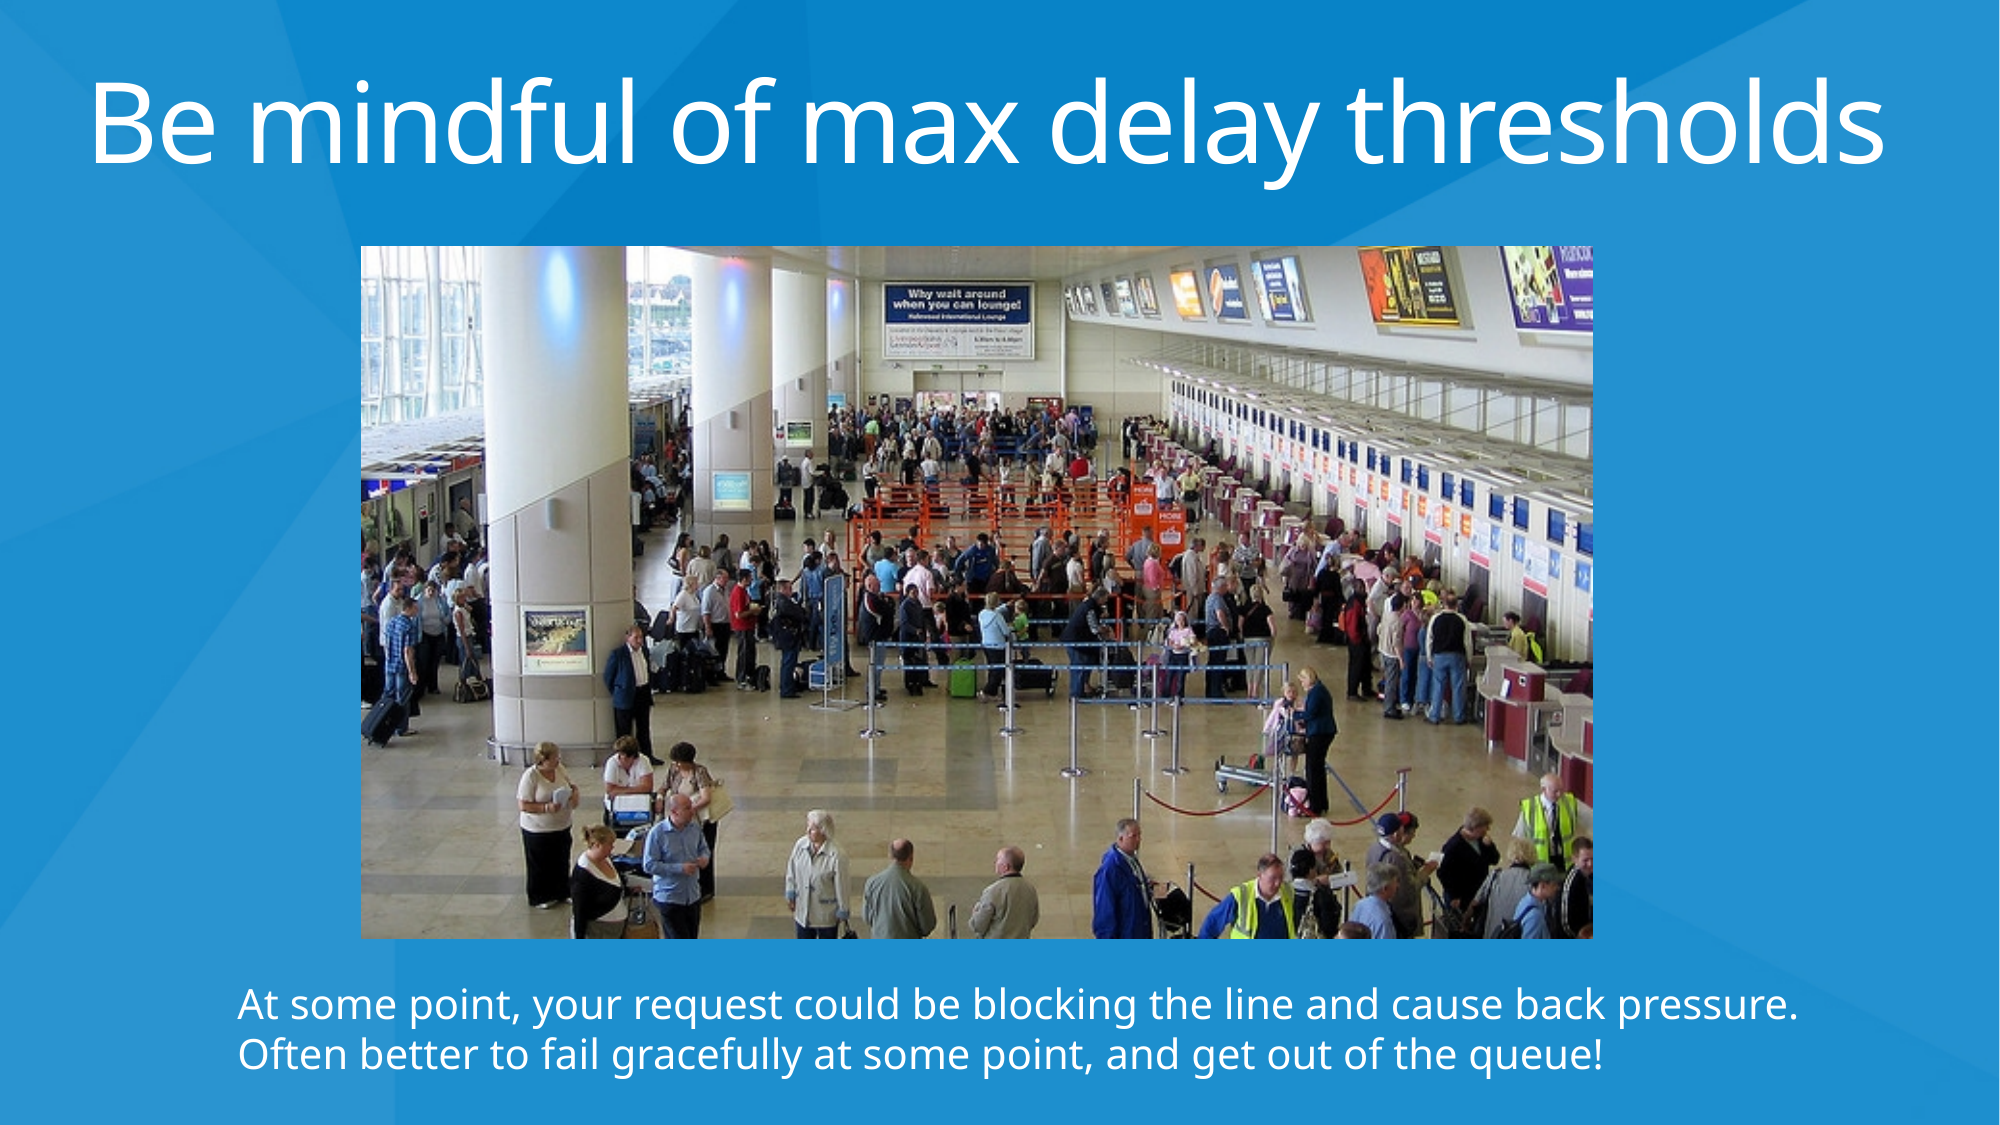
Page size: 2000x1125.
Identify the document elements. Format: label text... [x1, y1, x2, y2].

picture [0, 0, 2000, 1125]
title Be mindful of max delay thresholds [85, 66, 1914, 189]
text_box At some point, your request could be blocking the line and cause back pressure. Often better to fail gracefully at some point, and get out of the queue! [237, 978, 1827, 1079]
